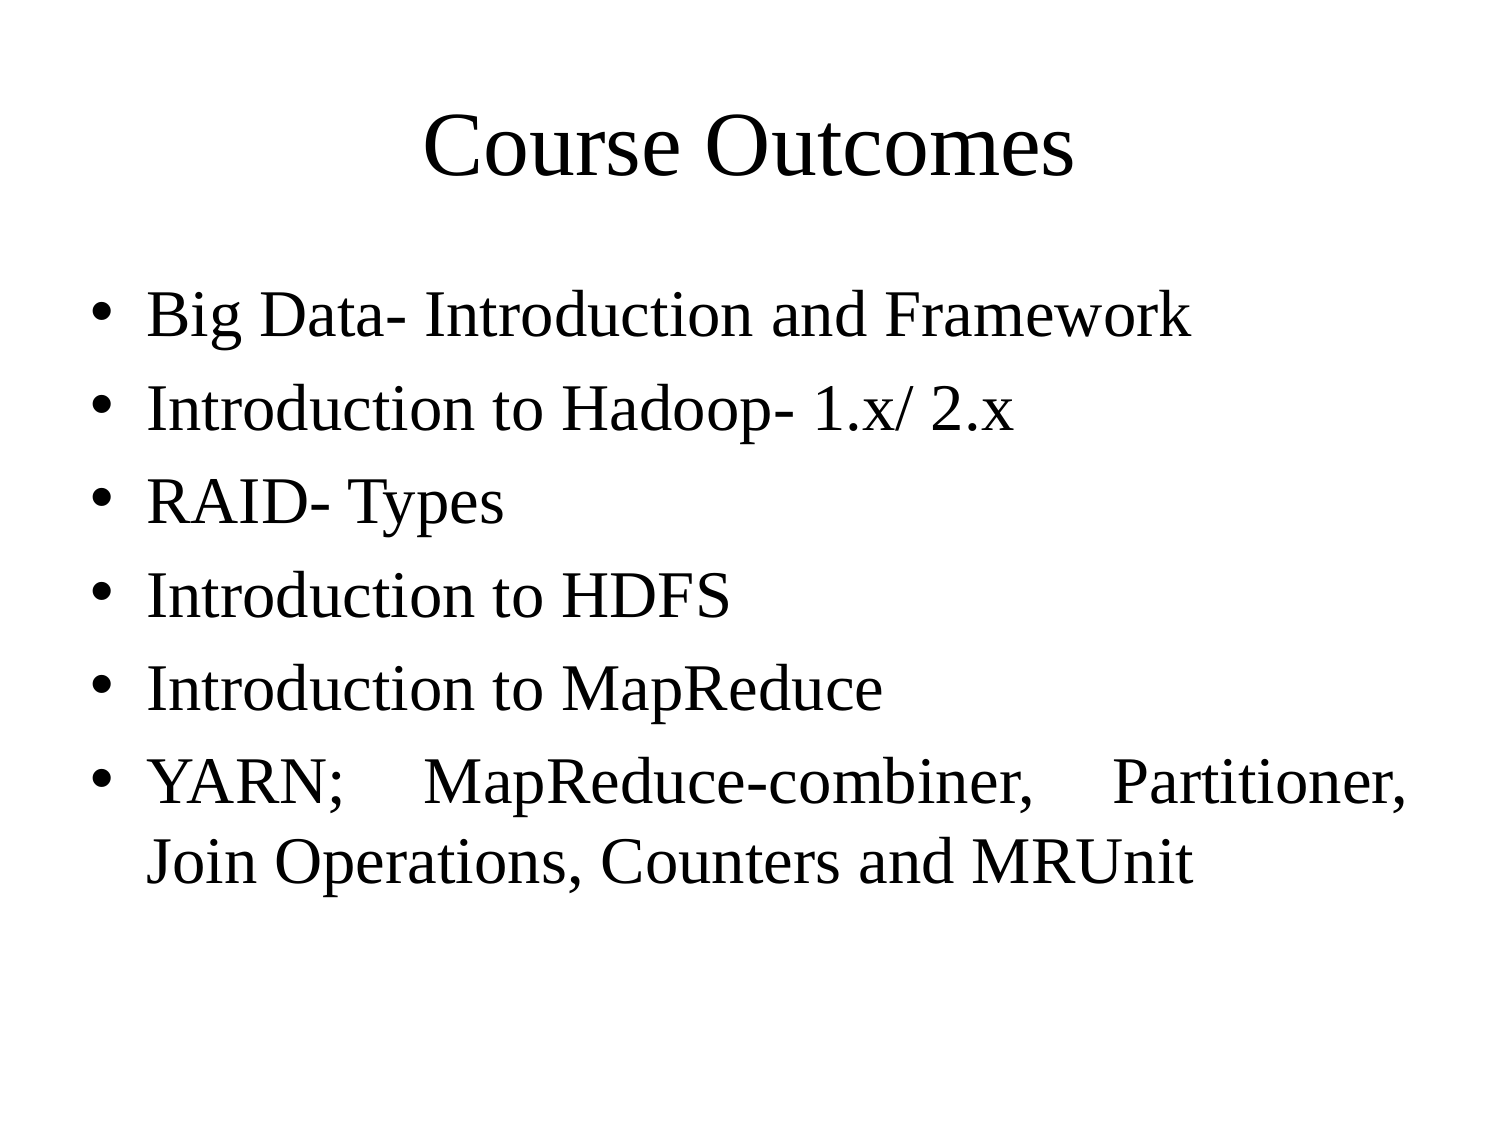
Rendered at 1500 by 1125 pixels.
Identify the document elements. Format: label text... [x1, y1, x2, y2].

title Course Outcomes [75, 45, 1425, 233]
list Big Data- Introduction and Framework Introduction to Hadoop- 1.x/ 2.x RAID- Types Introduction to HDFS Introduction to MapReduce YARN; MapReduce-combiner, Partitioner, Join Operations, Counters and MRUnit [75, 262, 1425, 1005]
